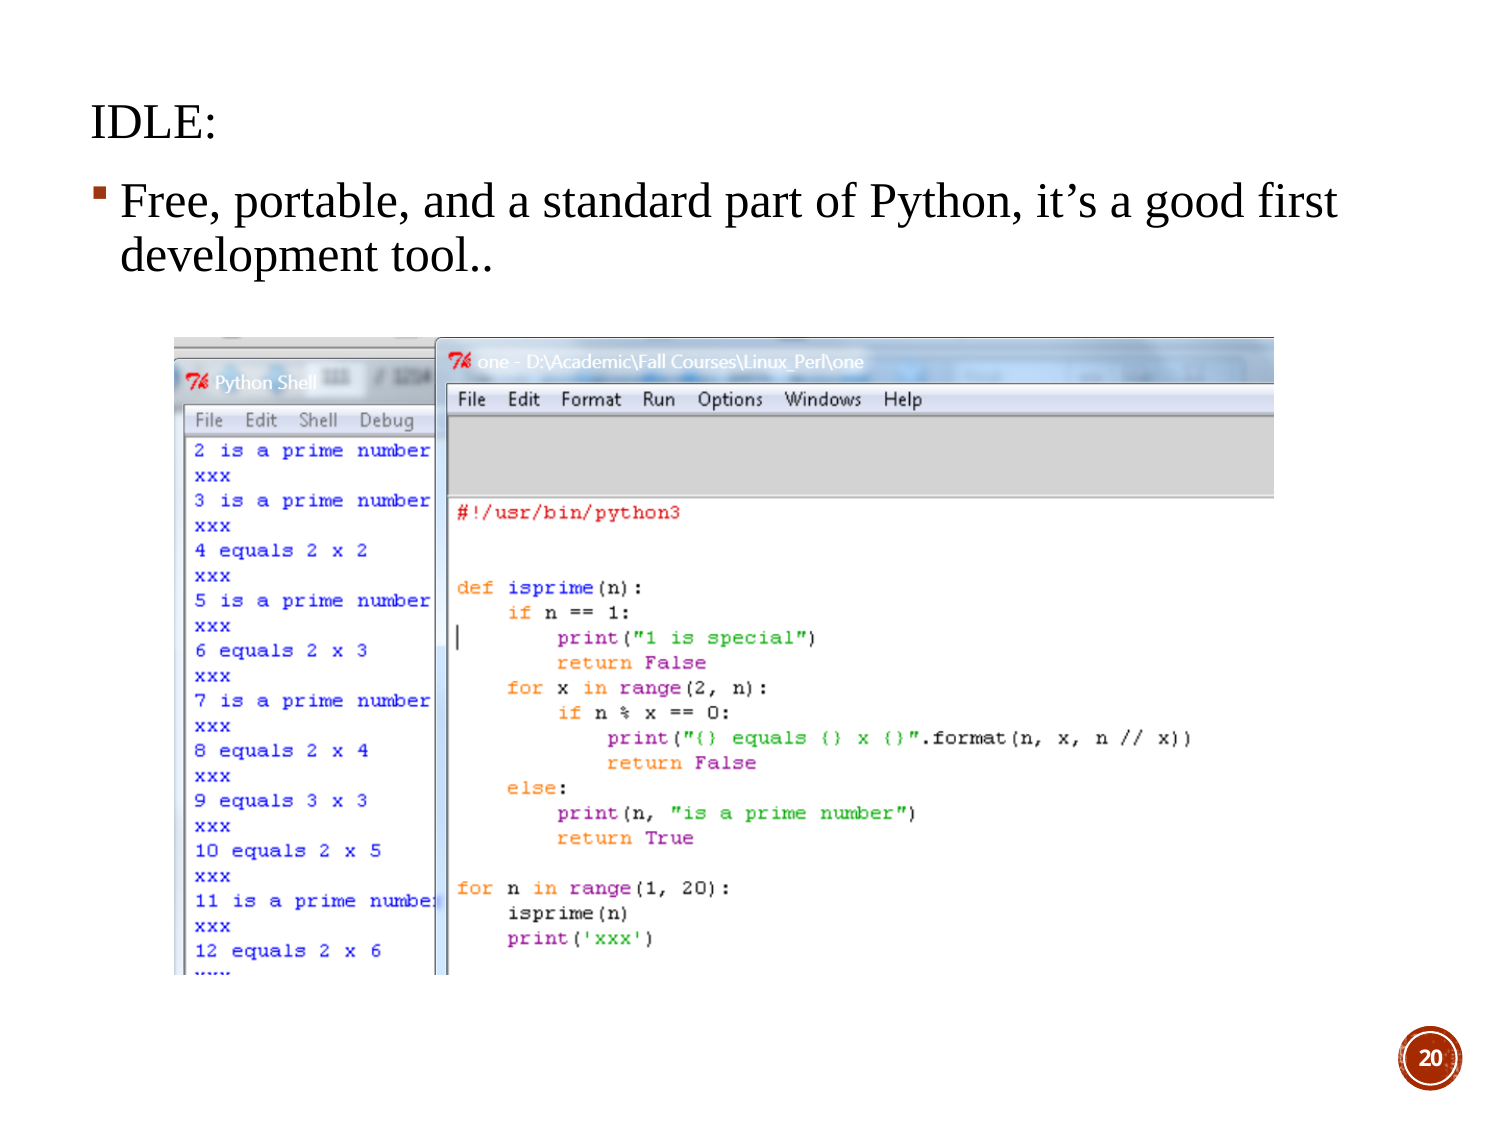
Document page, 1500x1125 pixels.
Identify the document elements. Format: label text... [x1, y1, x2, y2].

picture [174, 337, 1274, 975]
list IDLE: Free, portable, and a standard part of Python, it’s a good first development tool.. [75, 87, 1425, 1050]
slide_number 20 [1391, 1028, 1471, 1089]
